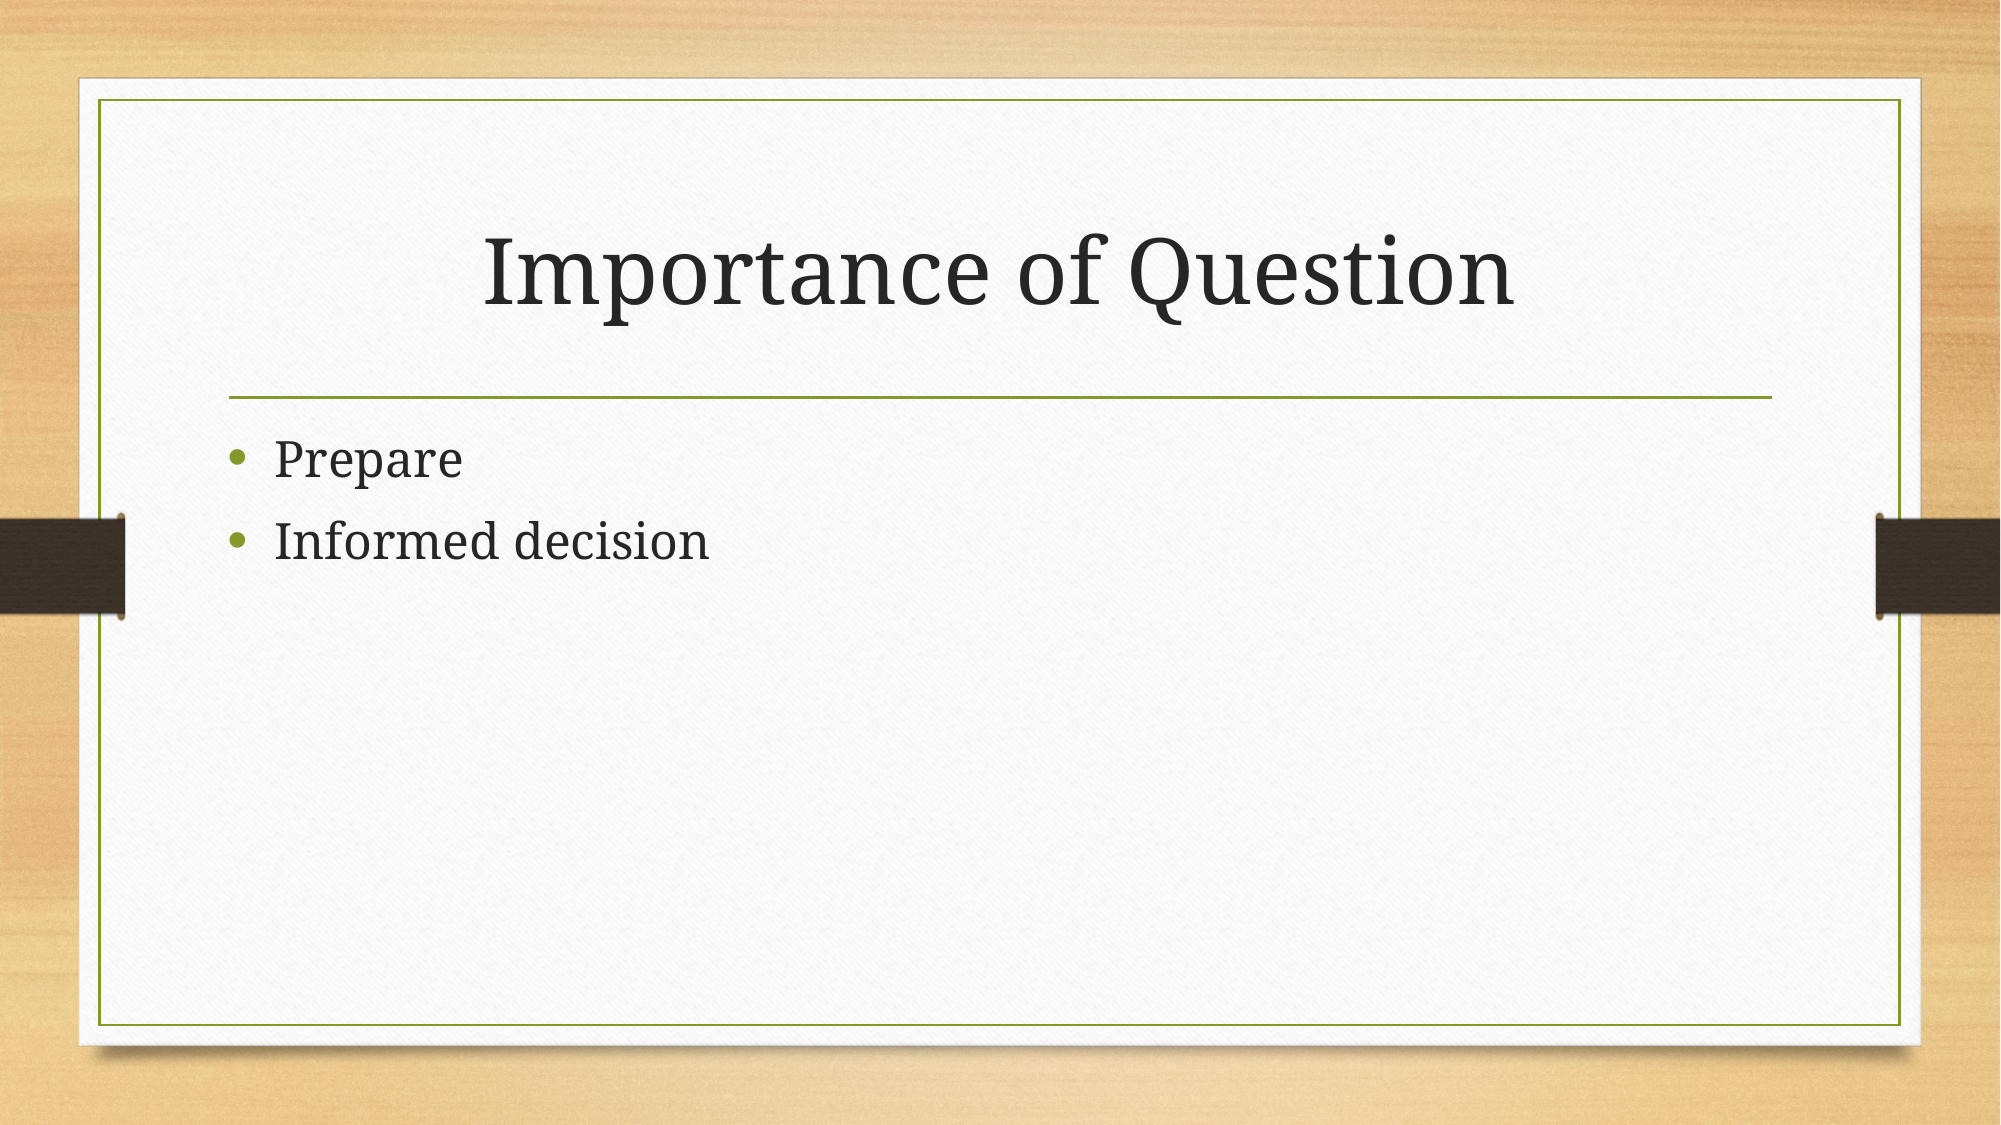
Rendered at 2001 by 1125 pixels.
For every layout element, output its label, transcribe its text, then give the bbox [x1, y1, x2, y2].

title Importance of Question [212, 161, 1788, 375]
picture [0, 0, 2001, 1125]
list Prepare Informed decision [212, 419, 1788, 964]
